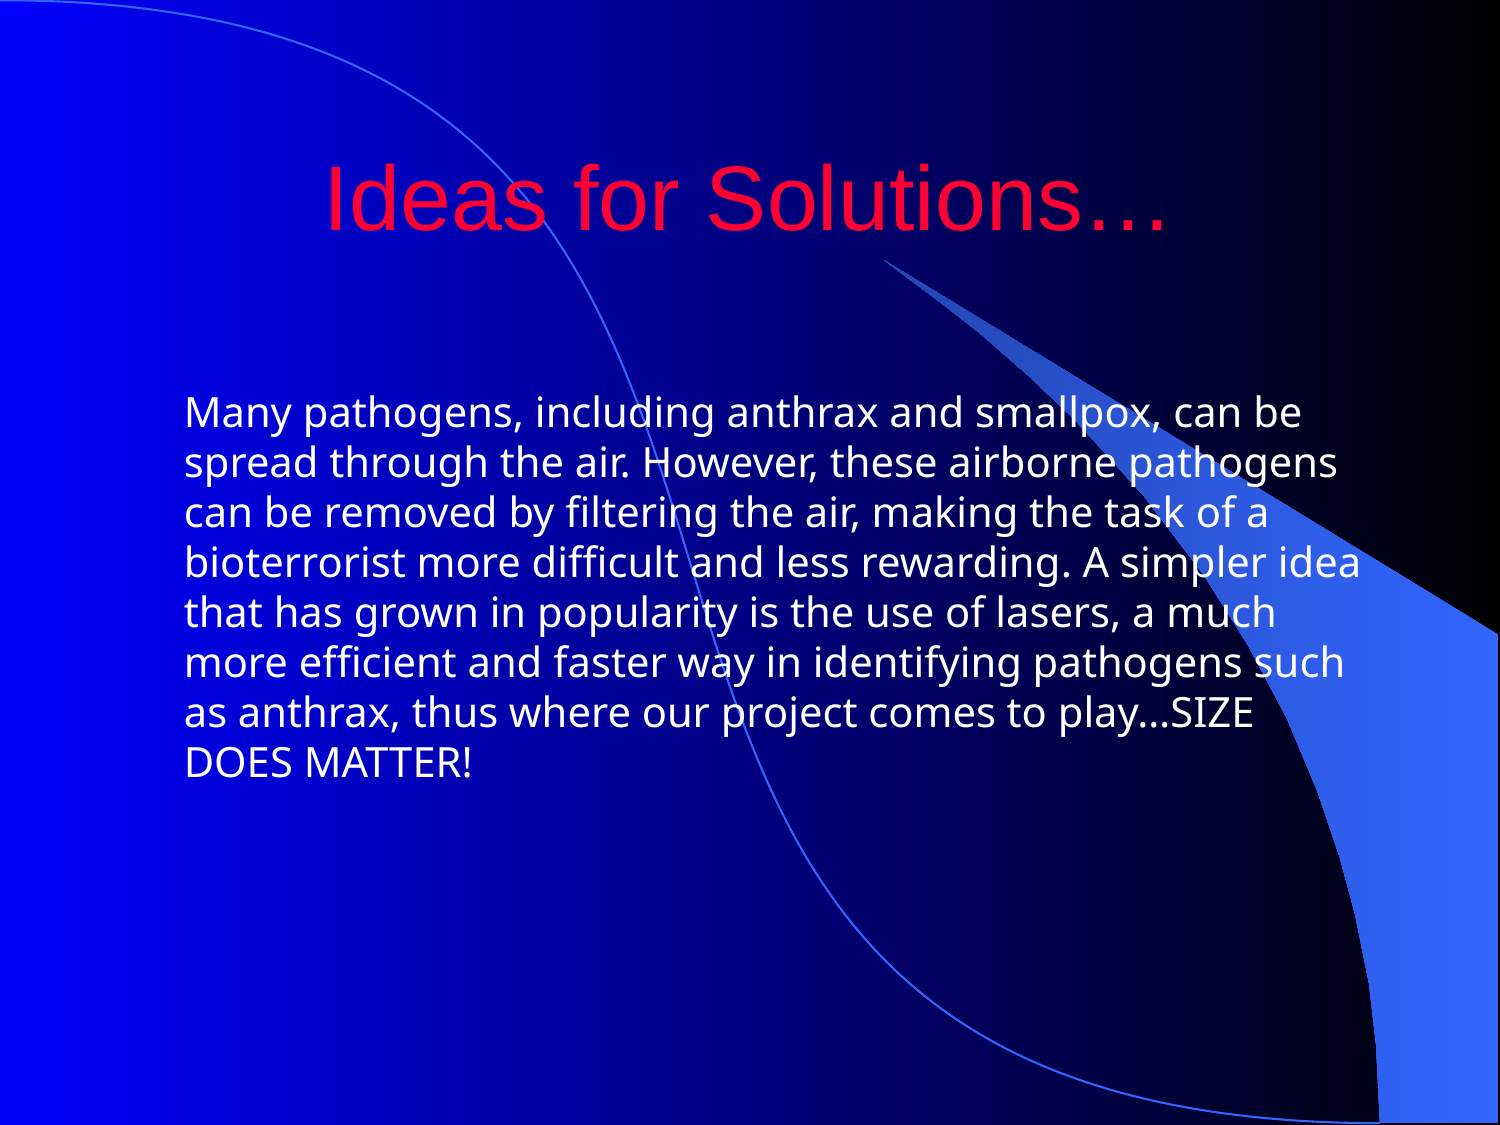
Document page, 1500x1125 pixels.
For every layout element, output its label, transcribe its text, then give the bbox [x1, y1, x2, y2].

list Many pathogens, including anthrax and smallpox, can be spread through the air. However, these airborne pathogens can be removed by filtering the air, making the task of a bioterrorist more difficult and less rewarding. A simpler idea that has grown in popularity is the use of lasers, a much more efficient and faster way in identifying pathogens such as anthrax, thus where our project comes to play…SIZE DOES MATTER! [112, 324, 1388, 1000]
title Ideas for Solutions… [112, 99, 1388, 288]
